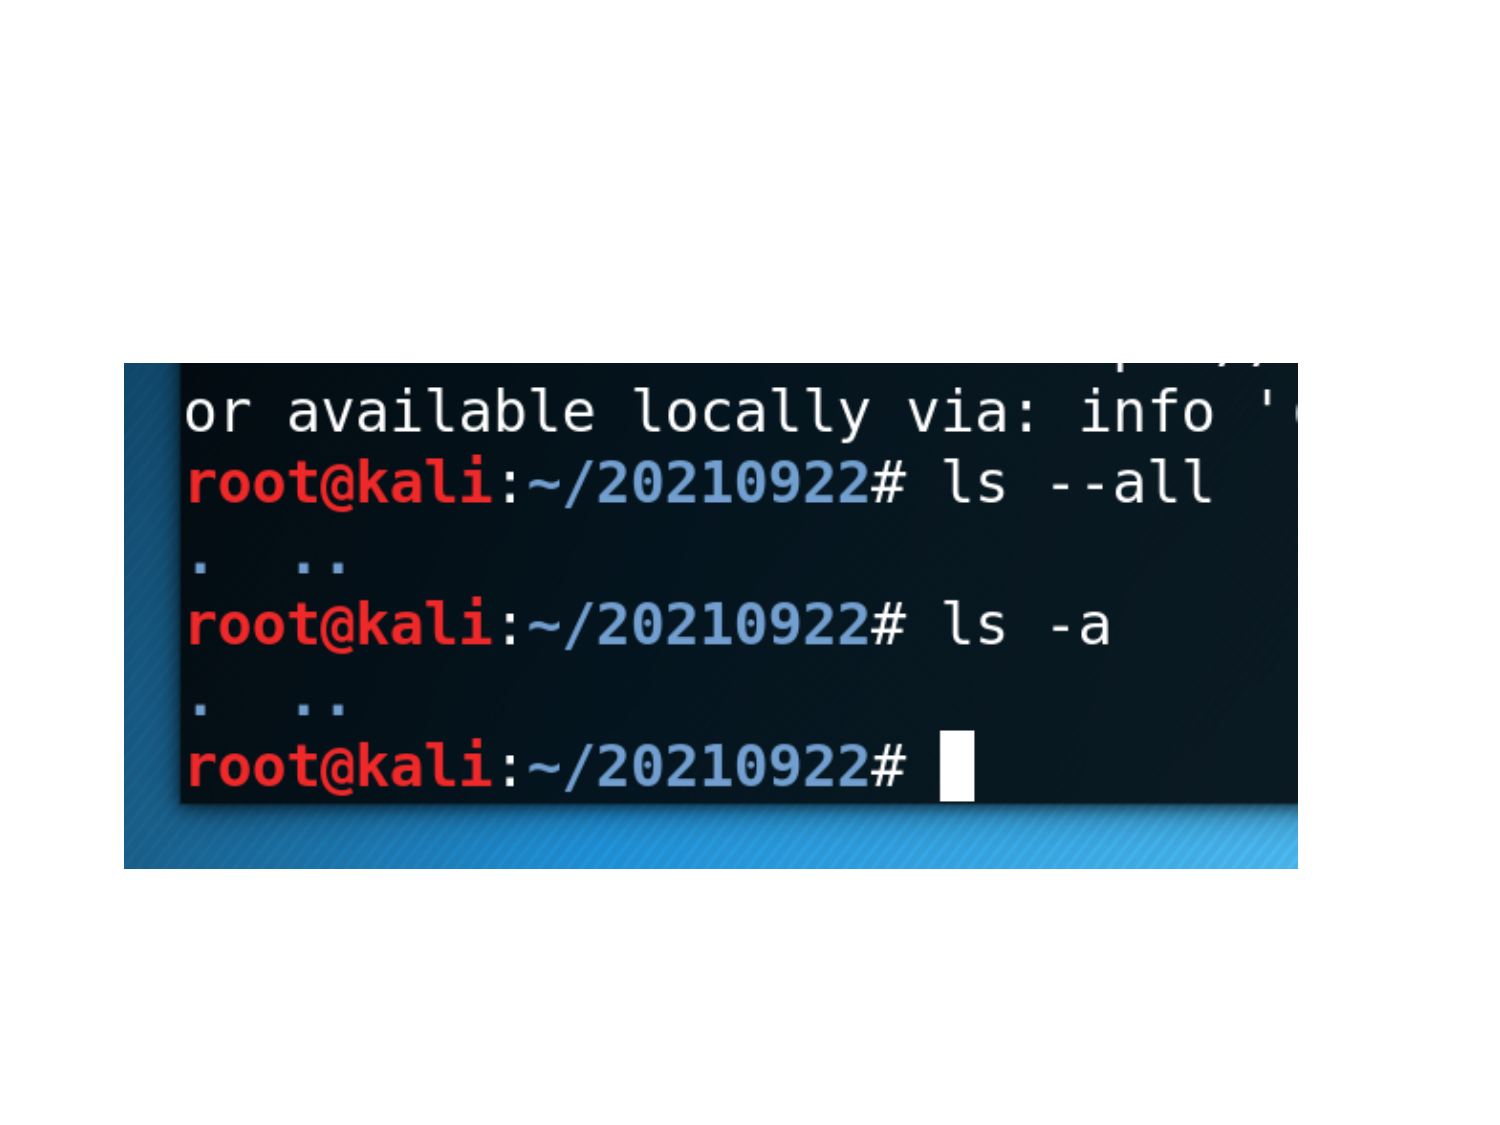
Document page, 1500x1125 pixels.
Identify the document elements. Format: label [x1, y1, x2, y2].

list [124, 363, 1298, 869]
